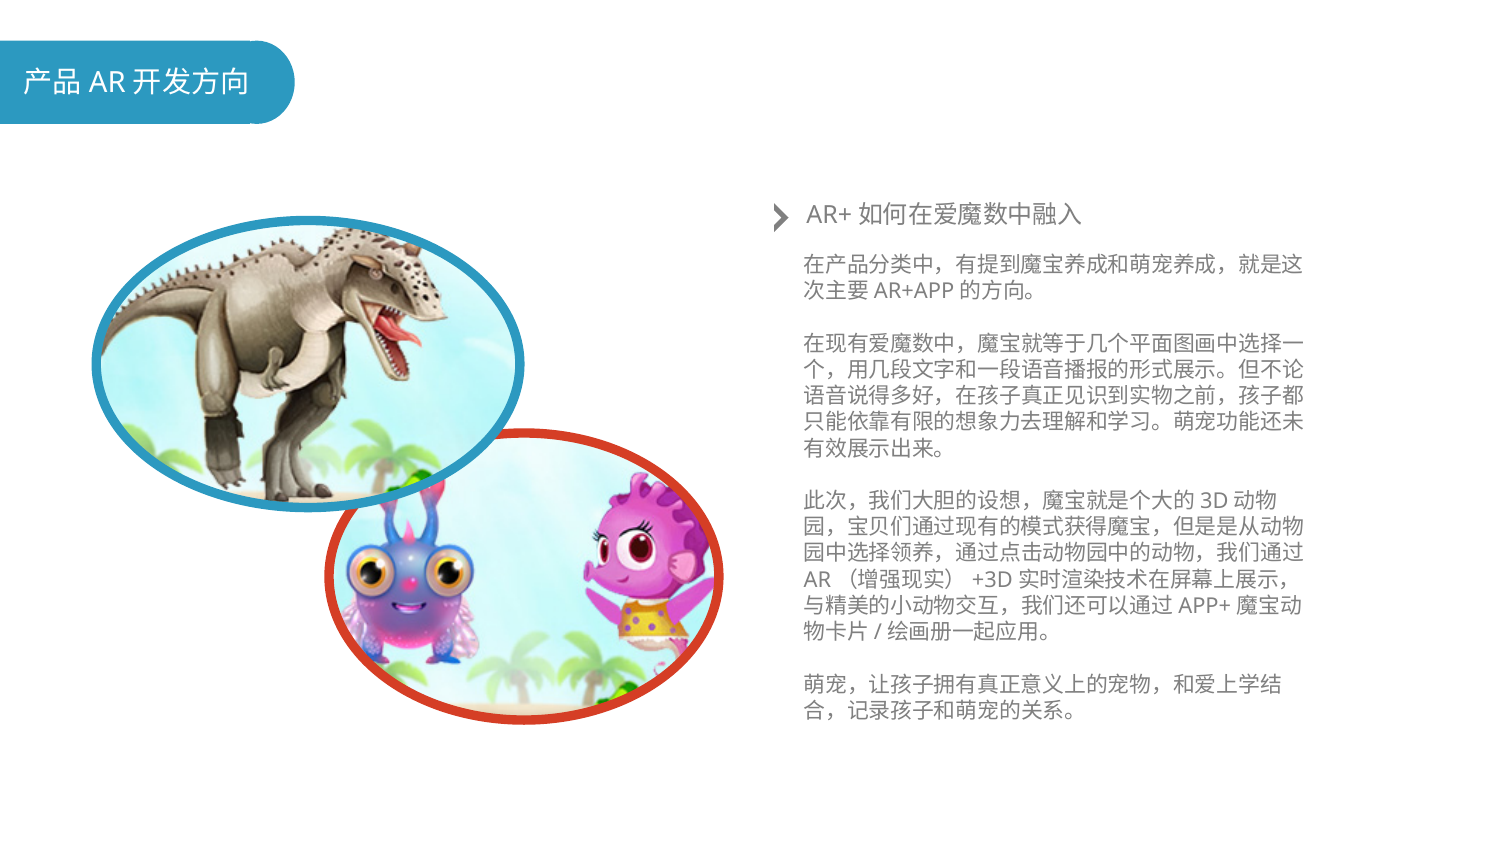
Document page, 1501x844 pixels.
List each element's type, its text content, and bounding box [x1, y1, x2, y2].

text_box [327, 431, 720, 722]
text_box 产品AR开发方向 [8, 56, 265, 106]
text_box 在产品分类中，有提到魔宝养成和萌宠养成，就是这次主要AR+APP的方向。 在现有爱魔数中，魔宝就等于几个平面图画中选择一个，用几段文字和一段语音播报的形式展示。但不论语音说得多好，在孩子真正见识到实物之前，孩子都只能依靠有限的想象力去理解和学习。萌宠功能还未有效展示出来。 此次，我们大胆的设想，魔宝就是个大的3D动物园，宝贝们通过现有的模式获得魔宝，但是是从动物园中选择领养，通过点击动物园中的动物，我们通过AR（增强现实）+3D实时渲染技术在屏幕上展示，与精美的小动物交互，我们还可以通过APP+魔宝动物卡片/绘画册一起应用。 萌宠，让孩子拥有真正意义上的宠物，和爱上学结合，记录孩子和萌宠的关系。 [792, 245, 1324, 729]
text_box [774, 191, 1139, 237]
text_box [95, 219, 521, 509]
